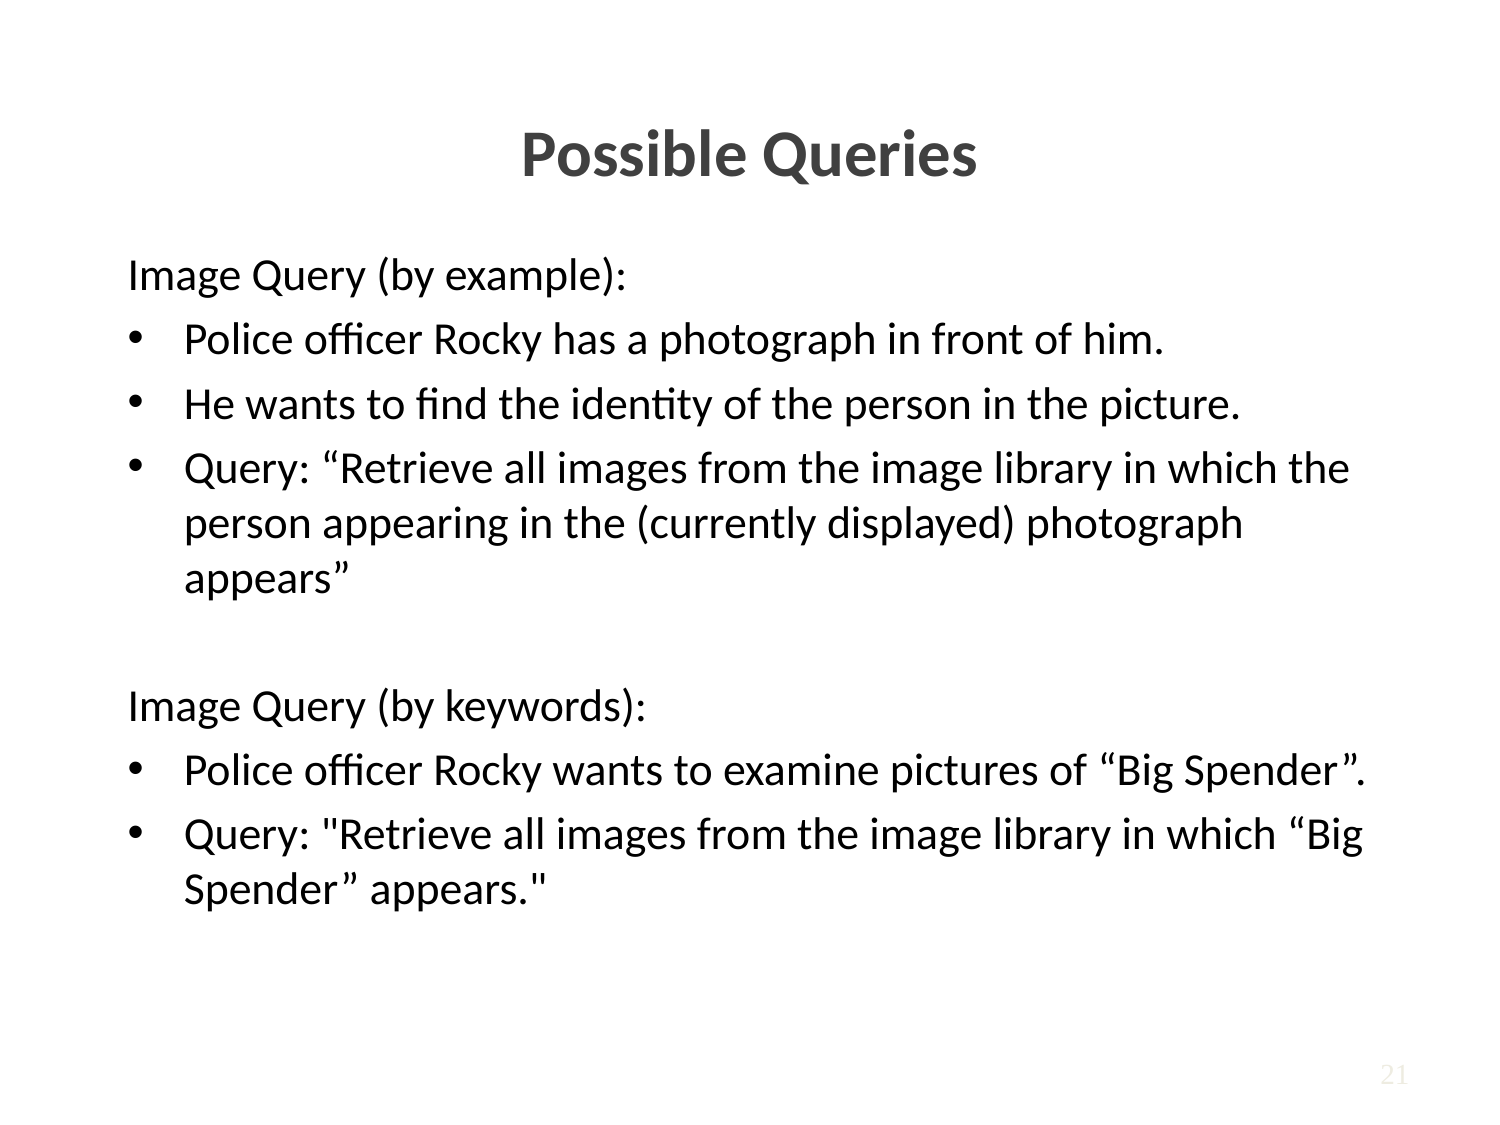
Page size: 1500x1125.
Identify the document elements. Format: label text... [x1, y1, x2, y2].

list Image Query (by example): Police officer Rocky has a photograph in front of him. He wants to find the identity of the person in the picture. Query: “Retrieve all images from the image library in which the person appearing in the (currently displayed) photograph appears” Image Query (by keywords): Police officer Rocky wants to examine pictures of “Big Spender”. Query: "Retrieve all images from the image library in which “Big Spender” appears." [112, 237, 1388, 1000]
slide_number 21 [1074, 1042, 1425, 1103]
title Possible Queries [112, 75, 1388, 225]
